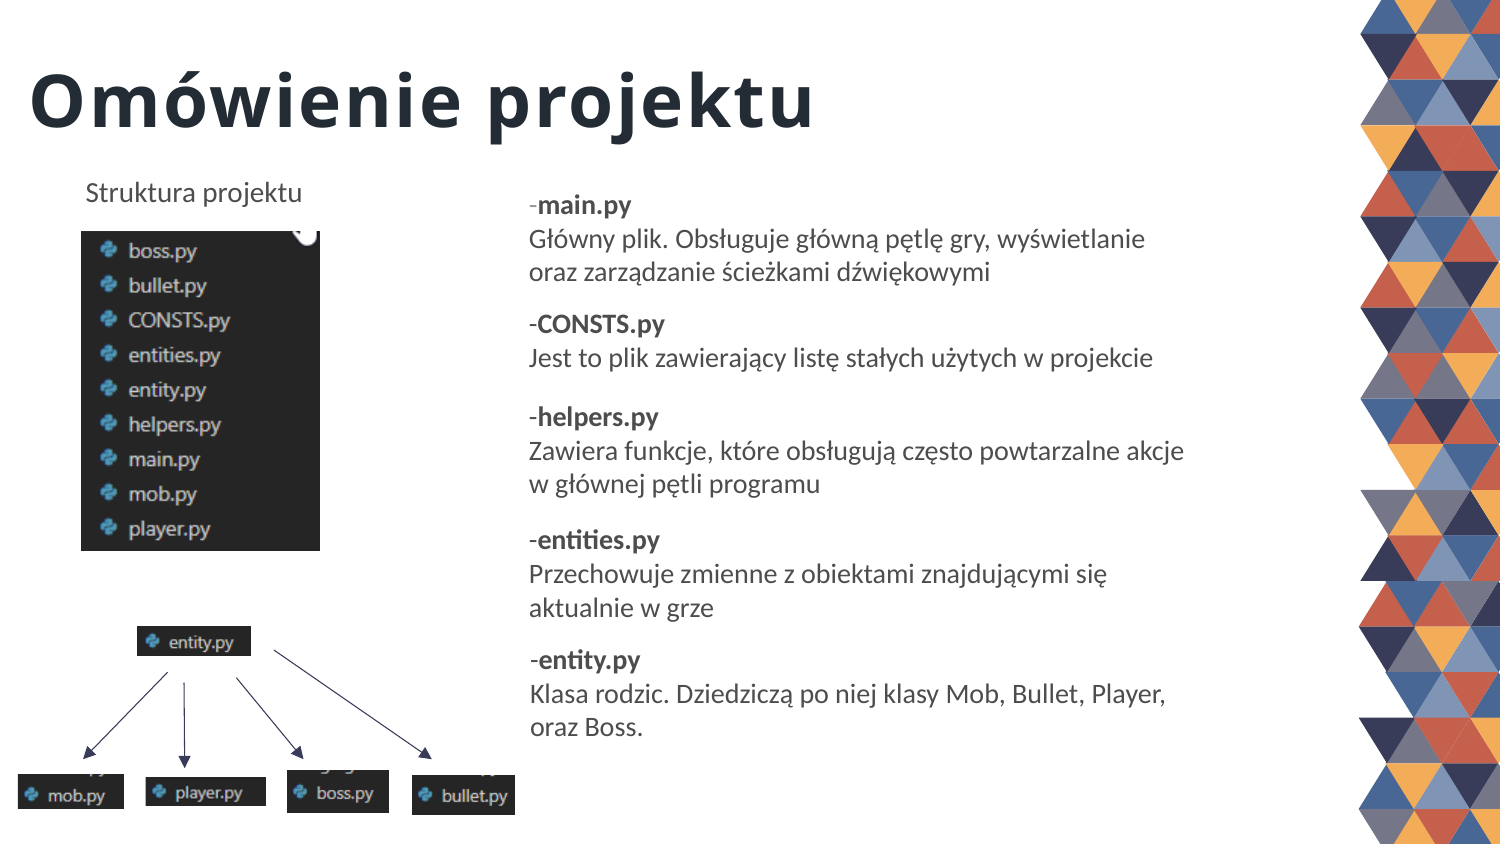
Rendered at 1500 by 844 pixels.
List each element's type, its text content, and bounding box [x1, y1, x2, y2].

picture [136, 626, 251, 656]
text_box -entities.py Przechowuje zmienne z obiektami znajdującymi się aktualnie w grze [514, 514, 1209, 631]
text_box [273, 649, 432, 760]
picture [81, 231, 320, 551]
picture [145, 777, 266, 806]
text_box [83, 672, 168, 760]
picture [287, 770, 389, 813]
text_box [236, 677, 273, 760]
picture [412, 775, 515, 815]
text_box -CONSTS.py Jest to plik zawierający listę stałych użytych w projekcie [514, 298, 1209, 381]
picture [17, 774, 124, 809]
text_box Omówienie projektu [14, 47, 832, 150]
text_box -helpers.py Zawiera funkcje, które obsługują często powtarzalne akcje w głównej pętli programu [514, 391, 1209, 507]
text_box Struktura projektu [70, 165, 821, 216]
text_box -entity.py Klasa rodzic. Dziedziczą po niej klasy Mob, Bullet, Player, oraz Boss. [515, 633, 1210, 750]
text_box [996, 351, 1500, 493]
text_box -main.py Główny plik. Obsługuje główną pętlę gry, wyświetlanie oraz zarządzanie ścieżkami dźwiękowymi [514, 178, 1209, 295]
